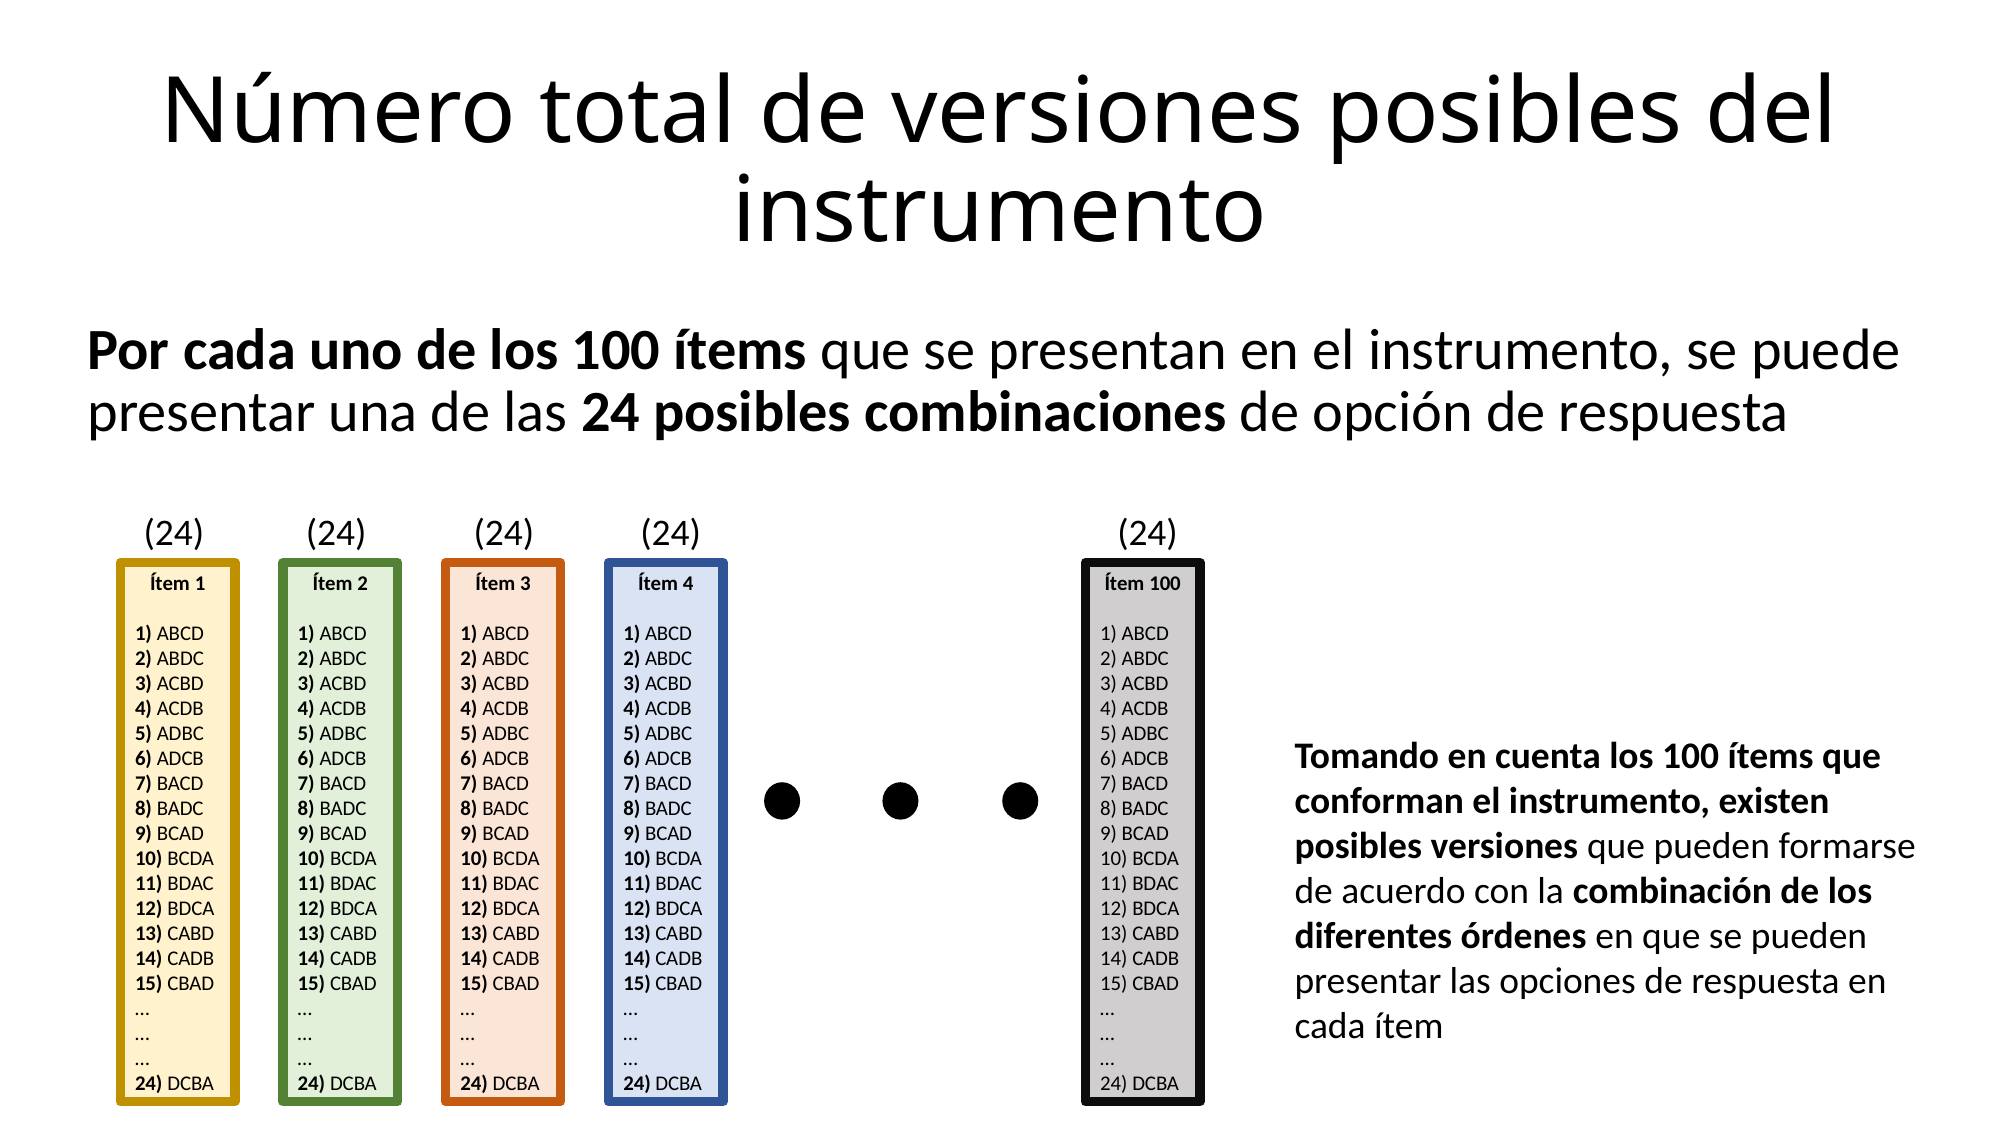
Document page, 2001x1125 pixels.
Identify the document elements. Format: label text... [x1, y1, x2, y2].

list Por cada uno de los 100 ítems que se presentan en el instrumento, se puede presentar una de las 24 posibles combinaciones de opción de respuesta [72, 311, 1934, 896]
text_box (24) [625, 500, 724, 560]
text_box Ítem 100 1) ABCD 2) ABDC 3) ACBD 4) ACDB 5) ADBC 6) ADCB 7) BACD 8) BADC 9) BCAD 10) BCDA 11) BDAC 12) BDCA 13) CABD 14) CADB 15) CBAD … … … 24) DCBA [1085, 562, 1200, 1102]
text_box (24) [128, 500, 227, 560]
text_box (24) [1102, 500, 1200, 560]
text_box Ítem 4 1) ABCD 2) ABDC 3) ACBD 4) ACDB 5) ADBC 6) ADCB 7) BACD 8) BADC 9) BCAD 10) BCDA 11) BDAC 12) BDCA 13) CABD 14) CADB 15) CBAD … … … 24) DCBA [608, 562, 724, 1102]
text_box [1002, 782, 1039, 820]
title Número total de versiones posibles del instrumento [137, 53, 1863, 272]
text_box [764, 782, 801, 820]
text_box Ítem 1 1) ABCD 2) ABDC 3) ACBD 4) ACDB 5) ADBC 6) ADCB 7) BACD 8) BADC 9) BCAD 10) BCDA 11) BDAC 12) BDCA 13) CABD 14) CADB 15) CBAD … … … 24) DCBA [120, 562, 235, 1102]
text_box Ítem 2 1) ABCD 2) ABDC 3) ACBD 4) ACDB 5) ADBC 6) ADCB 7) BACD 8) BADC 9) BCAD 10) BCDA 11) BDAC 12) BDCA 13) CABD 14) CADB 15) CBAD … … … 24) DCBA [282, 562, 398, 1102]
text_box [882, 782, 919, 820]
text_box (24) [458, 500, 557, 560]
text_box Ítem 3 1) ABCD 2) ABDC 3) ACBD 4) ACDB 5) ADBC 6) ADCB 7) BACD 8) BADC 9) BCAD 10) BCDA 11) BDAC 12) BDCA 13) CABD 14) CADB 15) CBAD … … … 24) DCBA [445, 562, 561, 1102]
text_box (24) [291, 500, 389, 560]
